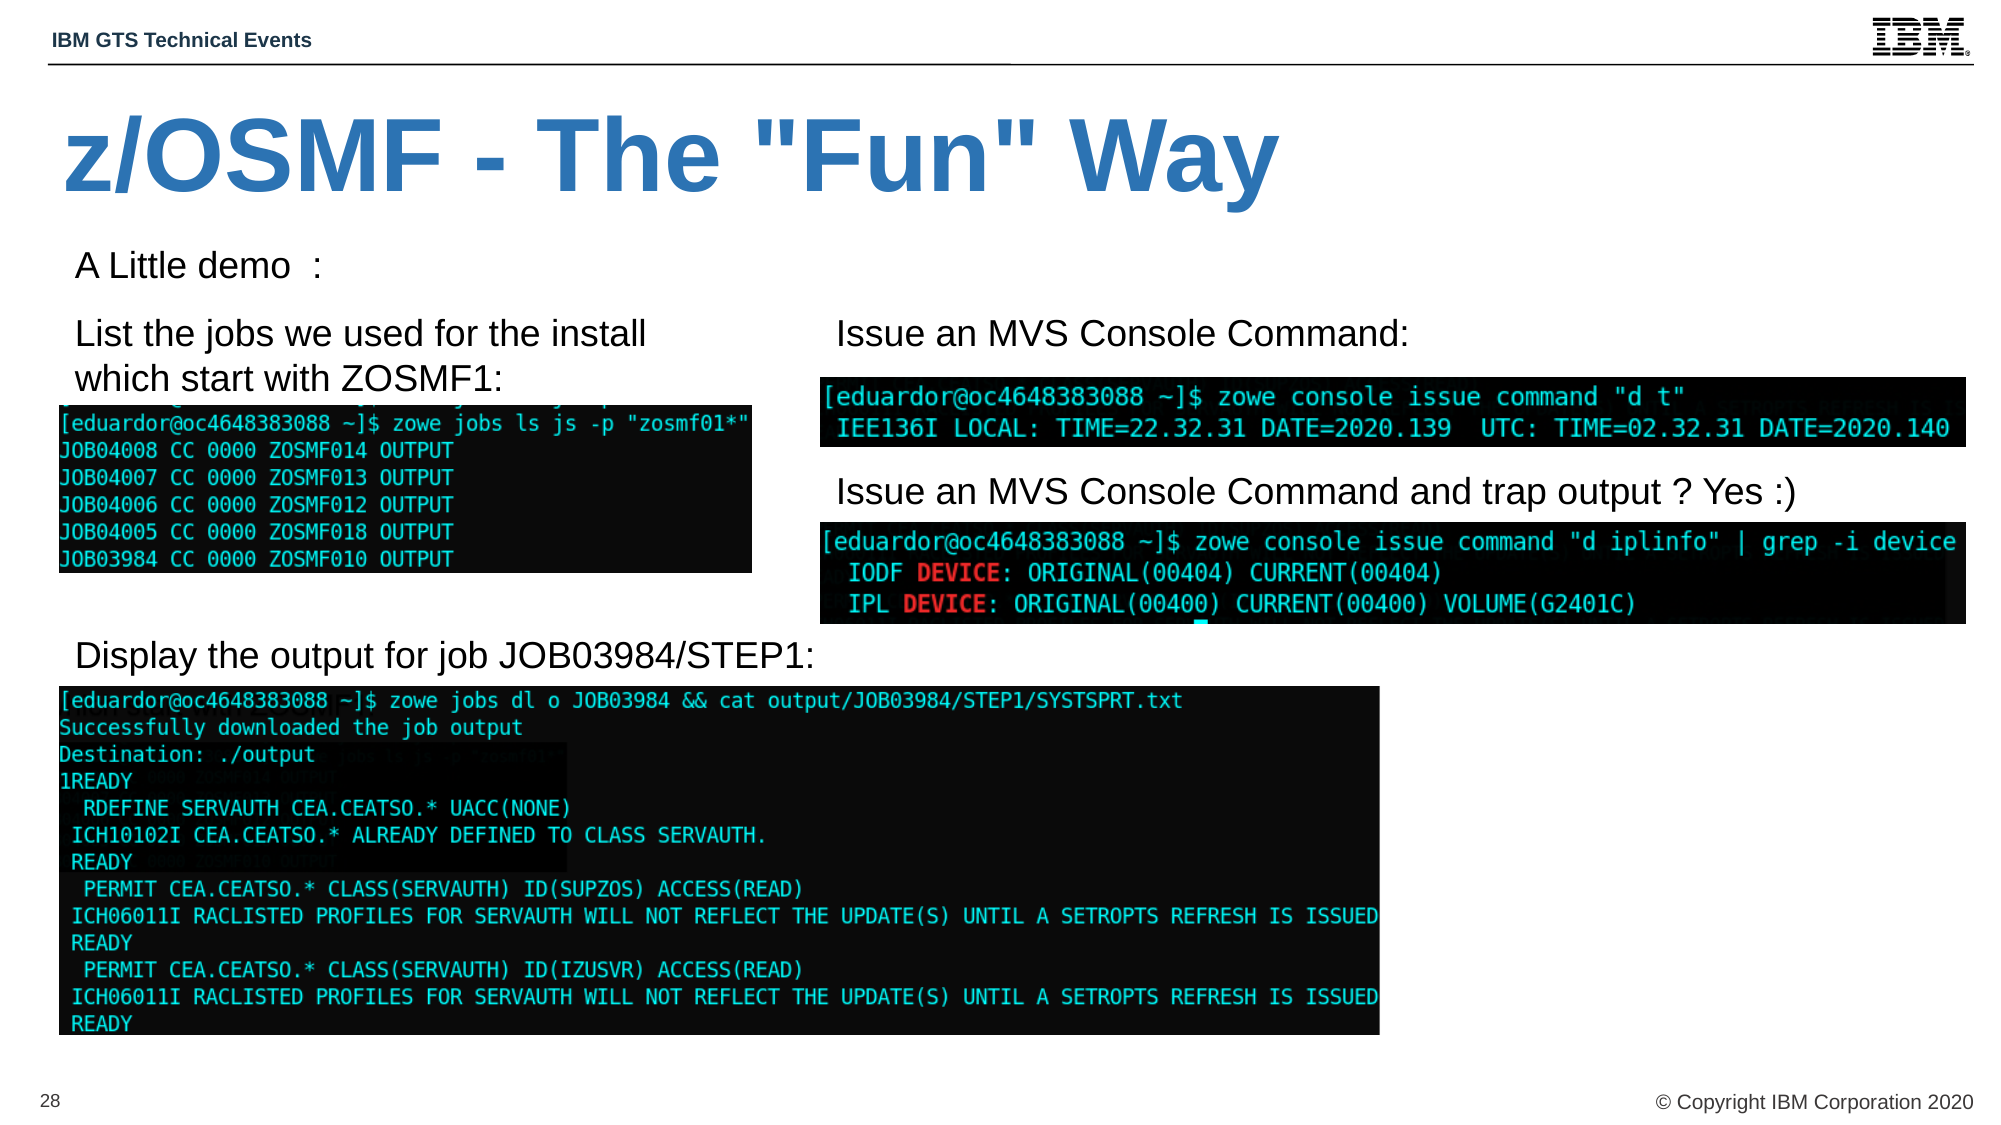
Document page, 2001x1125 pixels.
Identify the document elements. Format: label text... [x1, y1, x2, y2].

picture [59, 404, 753, 573]
text_box Display the output for job JOB03984/STEP1: [59, 623, 1011, 686]
picture [59, 686, 1381, 1035]
picture [820, 377, 1966, 448]
text_box Issue an MVS Console Command and trap output ? Yes :) [821, 460, 1916, 520]
text_box z/OSMF - The "Fun" Way [47, 79, 1974, 222]
text_box Issue an MVS Console Command: [821, 301, 1513, 370]
picture [1872, 16, 1987, 58]
text_box List the jobs we used for the install which start with ZOSMF1: [59, 301, 752, 370]
picture [820, 522, 1966, 624]
text_box A Little demo : [59, 233, 1965, 332]
text_box 28 [39, 1088, 120, 1119]
